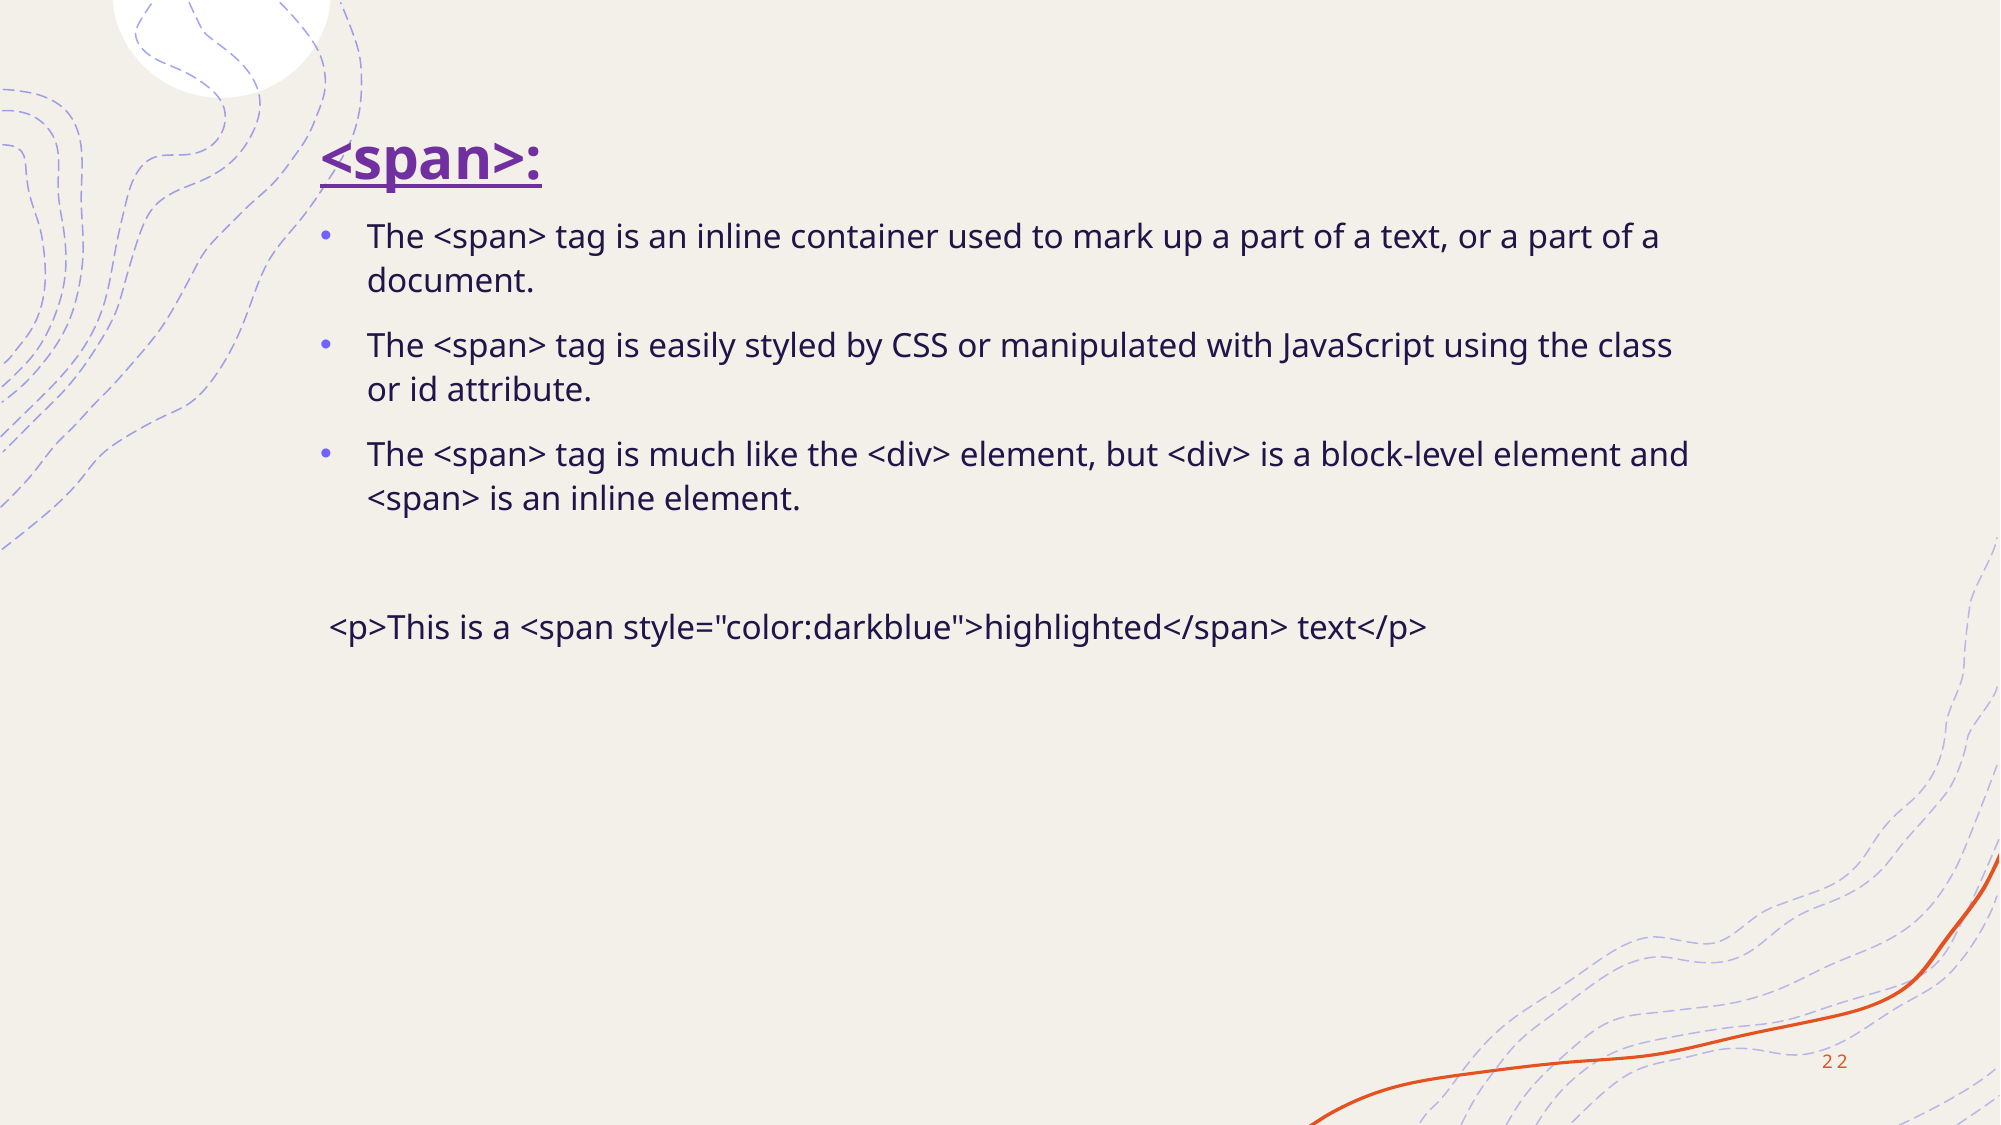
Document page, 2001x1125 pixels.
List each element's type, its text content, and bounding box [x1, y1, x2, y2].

list <span>: The <span> tag is an inline container used to mark up a part of a text, or a part of a document. The <span> tag is easily styled by CSS or manipulated with JavaScript using the class or id attribute. The <span> tag is much like the <div> element, but <div> is a block-level element and <span> is an inline element. <p>This is a <span style="color:darkblue">highlighted</span> text</p> [305, 106, 1727, 1026]
slide_number 22 [1625, 1042, 1863, 1103]
